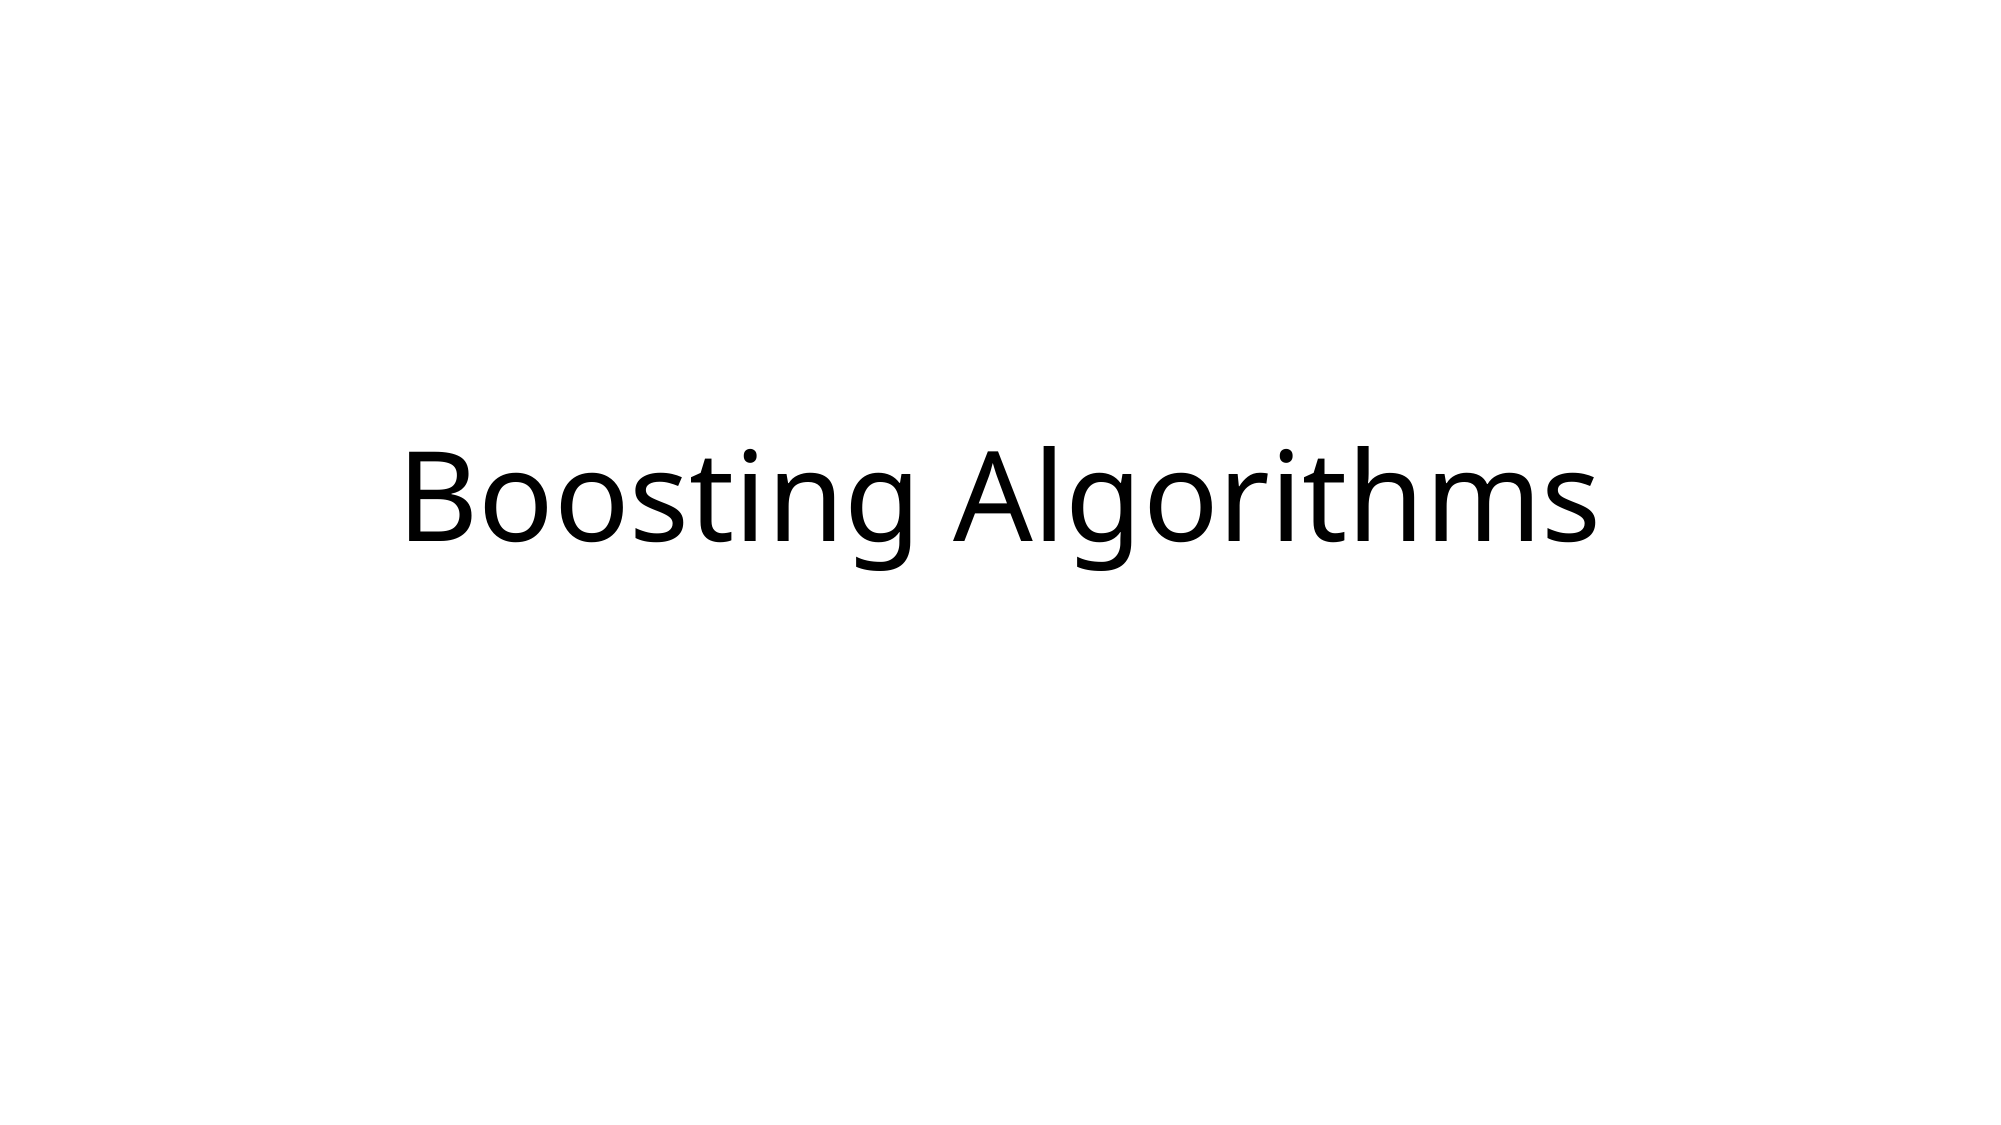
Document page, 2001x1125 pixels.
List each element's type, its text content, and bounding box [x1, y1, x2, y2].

title Boosting Algorithms [249, 184, 1750, 576]
